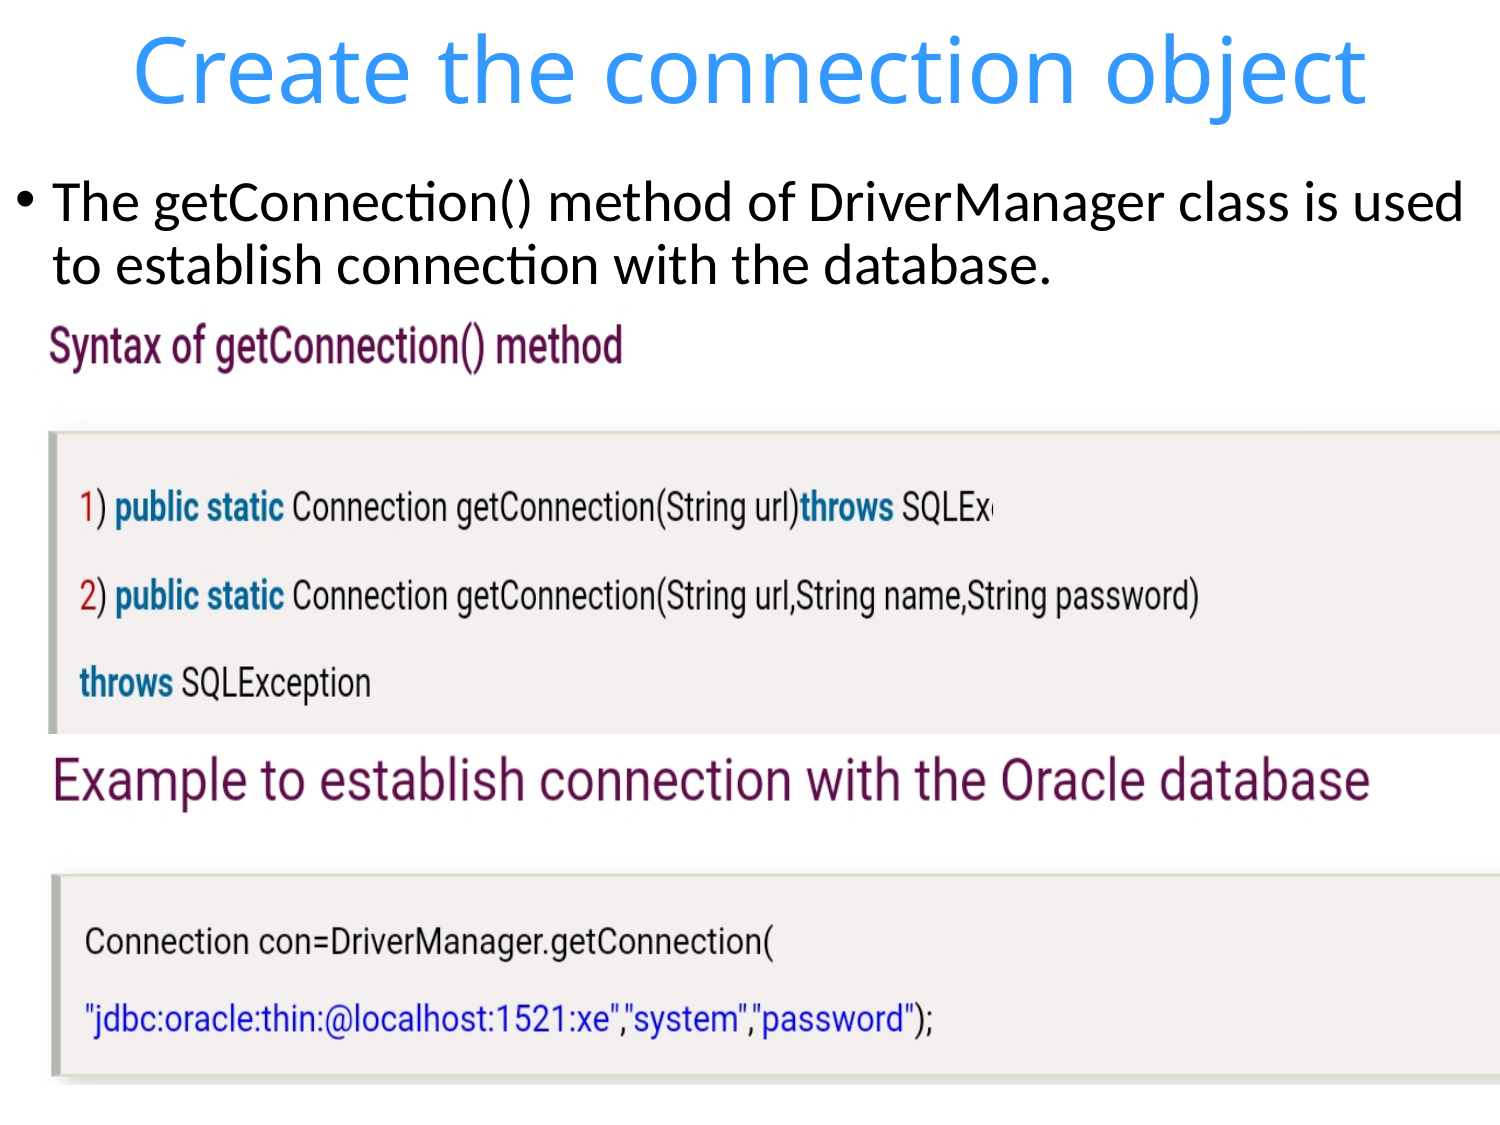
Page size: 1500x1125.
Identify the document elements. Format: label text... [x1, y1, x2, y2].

title Create the connection object [103, 0, 1397, 163]
list The getConnection() method of DriverManager class is used to establish connection with the database. [0, 163, 1500, 302]
picture [0, 302, 1500, 1085]
